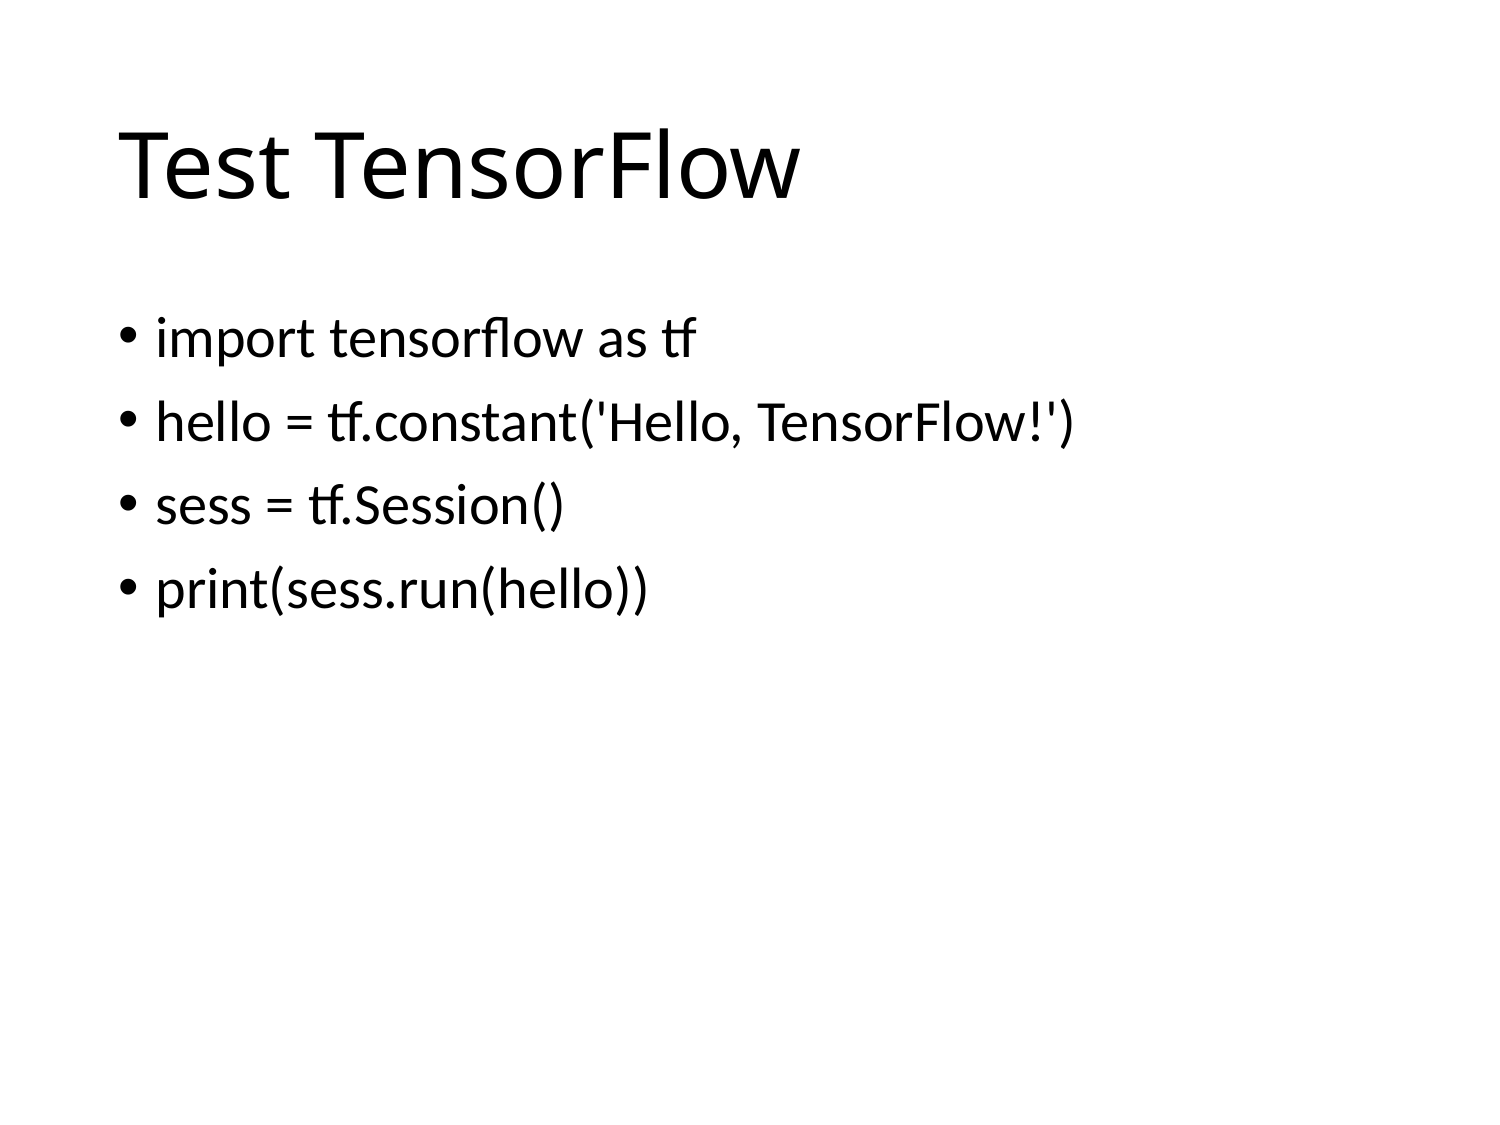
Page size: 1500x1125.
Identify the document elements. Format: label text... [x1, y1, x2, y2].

title Test TensorFlow [103, 59, 1397, 278]
list import tensorflow as tf hello = tf.constant('Hello, TensorFlow!') sess = tf.Session() print(sess.run(hello)) [103, 299, 1397, 1014]
